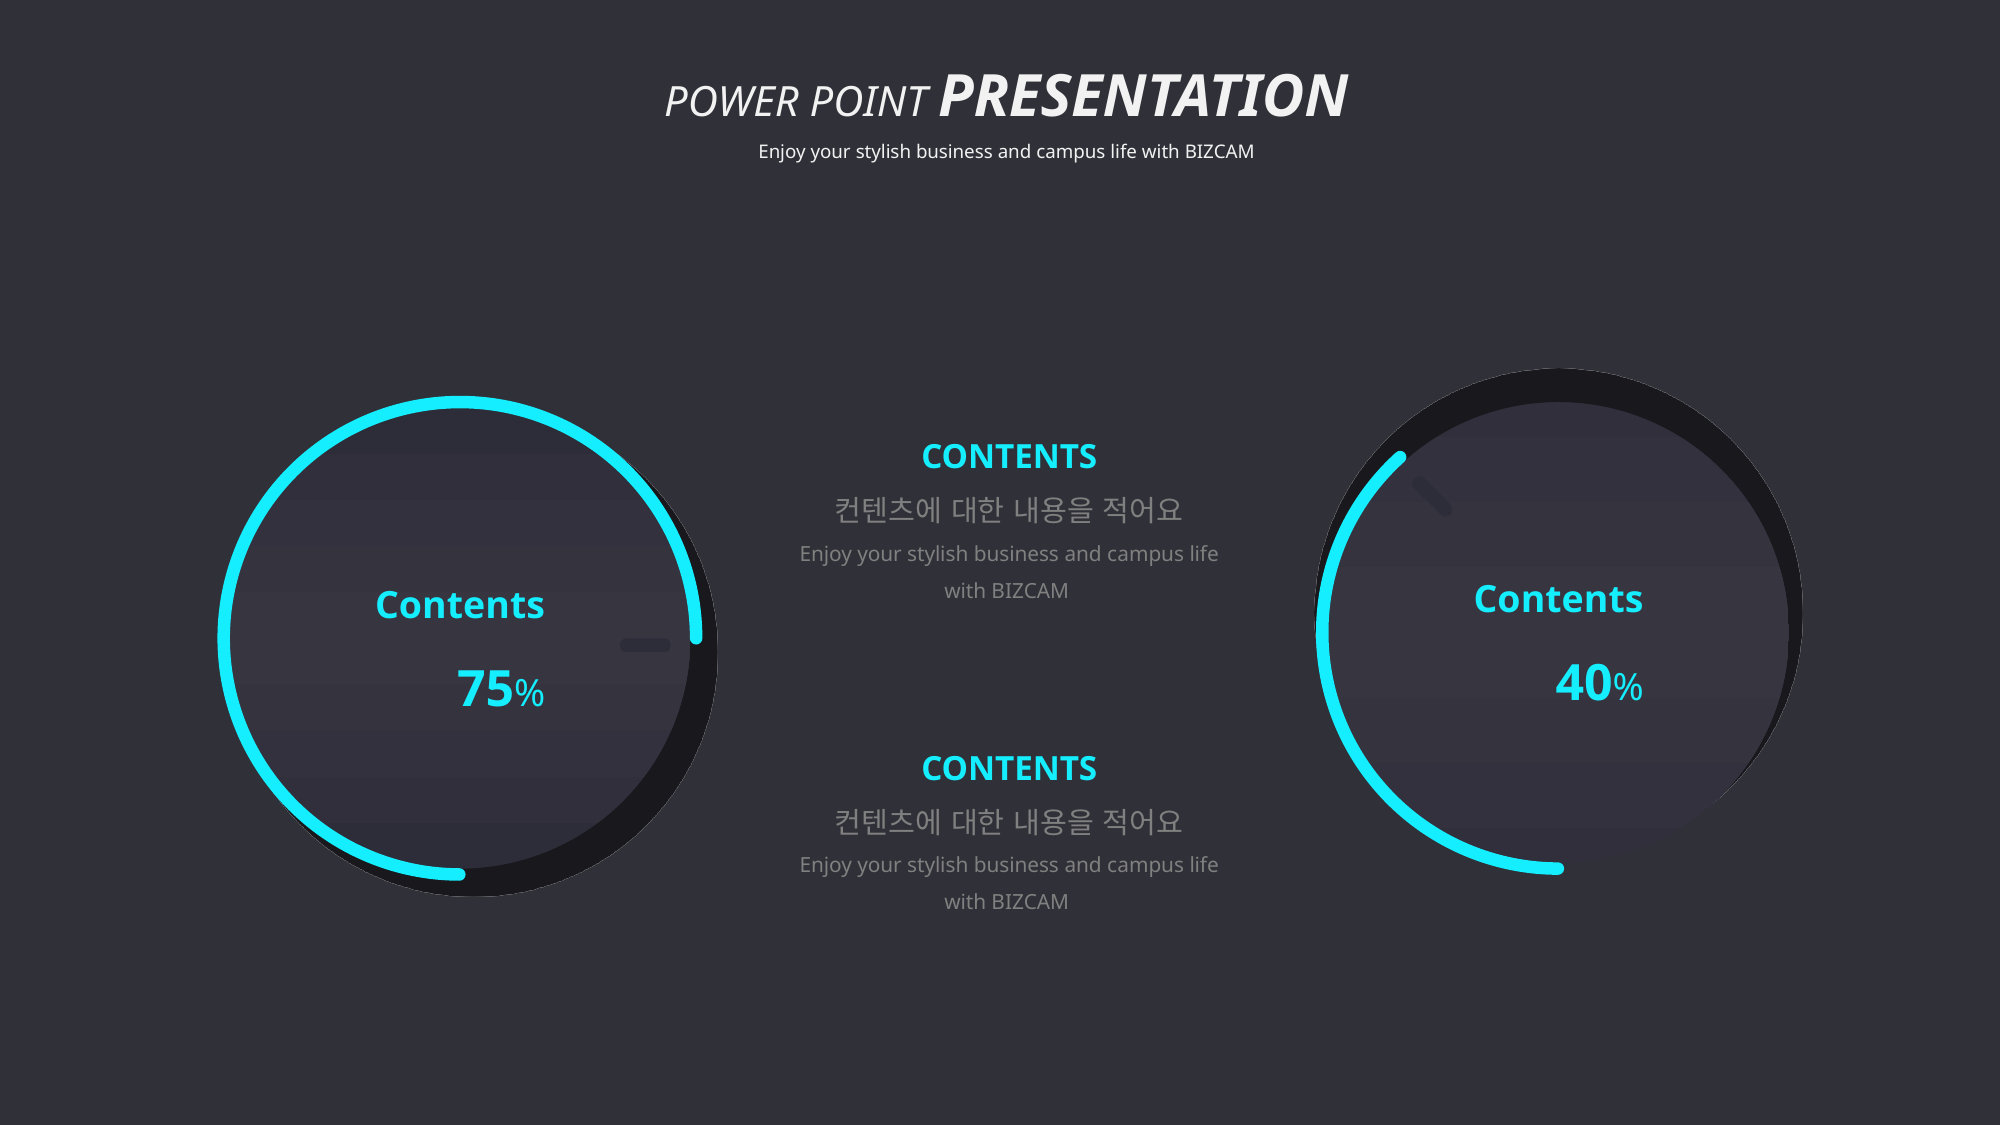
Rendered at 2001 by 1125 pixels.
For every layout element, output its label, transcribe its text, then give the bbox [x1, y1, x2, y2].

text_box CONTENTS 컨텐츠에 대한 내용을 적어요 Enjoy your stylish business and campus life with BIZCAM [768, 719, 1251, 922]
text_box [222, 583, 229, 693]
text_box [407, 401, 513, 407]
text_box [229, 407, 691, 869]
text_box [1328, 402, 1789, 863]
text_box CONTENTS 컨텐츠에 대한 내용을 적어요 Enjoy your stylish business and campus life with BIZCAM [768, 408, 1251, 610]
text_box POWER POINT PRESENTATION Enjoy your stylish business and campus life with BIZCAM [506, 15, 1507, 170]
text_box [404, 869, 461, 876]
text_box [1321, 576, 1328, 689]
text_box [1502, 863, 1559, 870]
text_box [691, 584, 698, 640]
